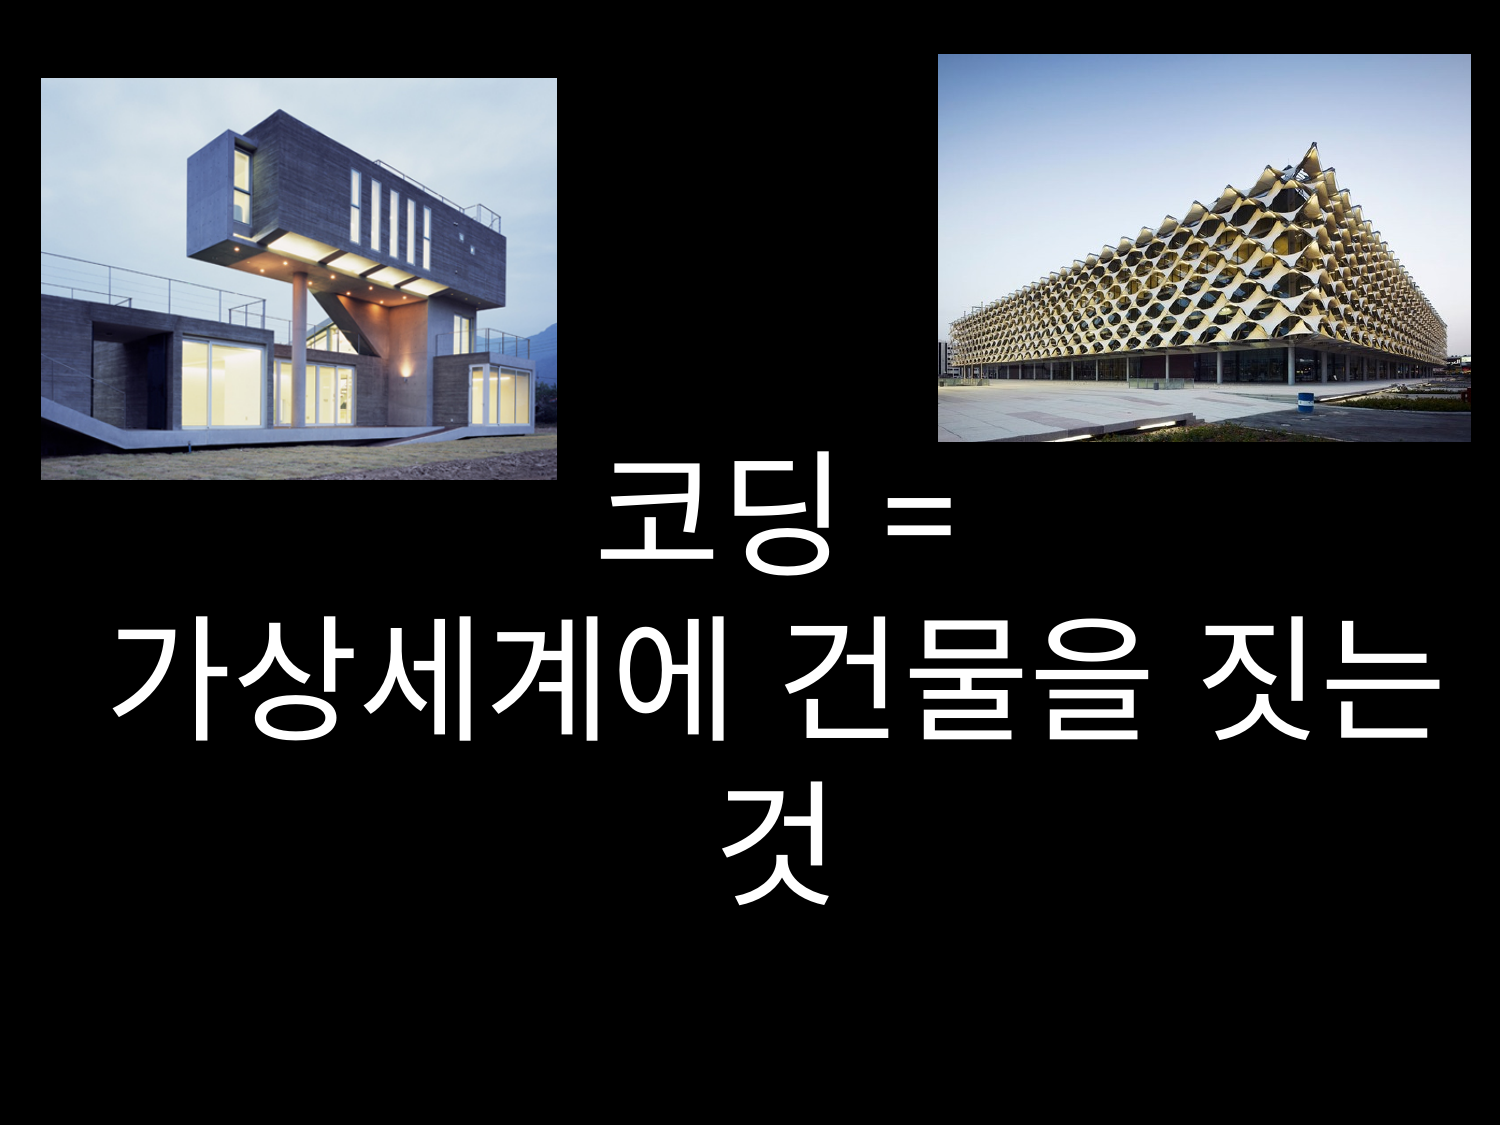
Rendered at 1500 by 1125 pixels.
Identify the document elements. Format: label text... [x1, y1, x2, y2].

text_box 코딩= 가상세계에 건물을 짓는 것 [53, 420, 1500, 931]
picture [938, 54, 1472, 443]
picture [40, 77, 557, 481]
